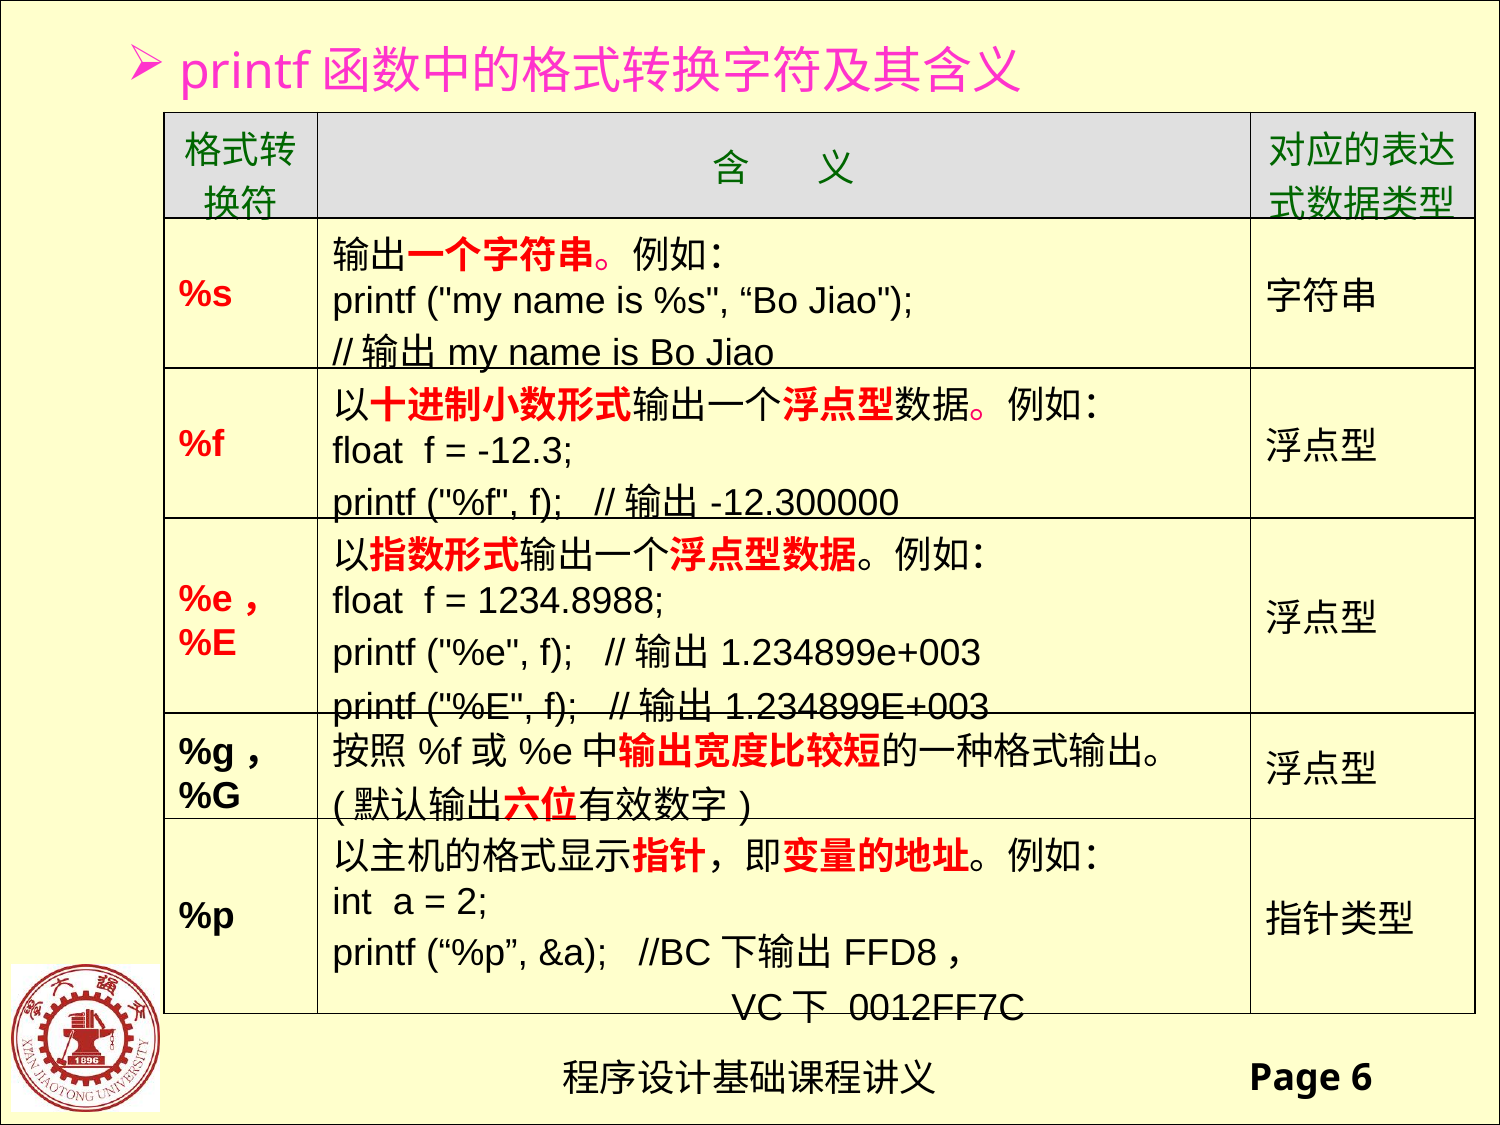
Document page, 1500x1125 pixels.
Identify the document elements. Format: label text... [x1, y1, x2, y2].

table_cell %e，%E [165, 519, 317, 712]
table_header 对应的表达式数据类型 [1251, 113, 1474, 217]
table_cell 以指数形式输出一个浮点型数据。例如： float f = 1234.8988; printf ("%e", f); //输出1.234899e+003 printf ("%E", f); //输出1.234899E+003 [318, 519, 1250, 712]
text_box printf函数中的格式转换字符及其含义 [112, 30, 1057, 106]
table_cell 按照%f或%e中输出宽度比较短的一种格式输出。 (默认输出六位有效数字) [318, 714, 1250, 818]
table_cell %f [165, 369, 317, 517]
table_header 格式转换符 [165, 113, 317, 217]
table_cell 浮点型 [1251, 369, 1474, 517]
table_cell 以主机的格式显示指针，即变量的地址。例如： int a = 2; printf (“%p”, &a); //BC下输出FFD8， VC下 0012FF7C [318, 819, 1250, 1013]
table_cell 指针类型 [1251, 819, 1474, 1013]
table_cell 浮点型 [1251, 714, 1474, 818]
table_header 含 义 [318, 113, 1250, 217]
picture [11, 964, 160, 1112]
table_cell 输出一个字符串。例如： printf ("my name is %s", “Bo Jiao"); //输出my name is Bo Jiao [318, 219, 1250, 367]
table_cell 以十进制小数形式输出一个浮点型数据。例如： float f = -12.3; printf ("%f", f); //输出-12.300000 [318, 369, 1250, 517]
table_cell %g，%G [165, 714, 317, 818]
table_cell %p [165, 819, 317, 1013]
table_cell 浮点型 [1251, 519, 1474, 712]
table_cell 字符串 [1251, 219, 1474, 367]
table_cell %s [165, 219, 317, 367]
